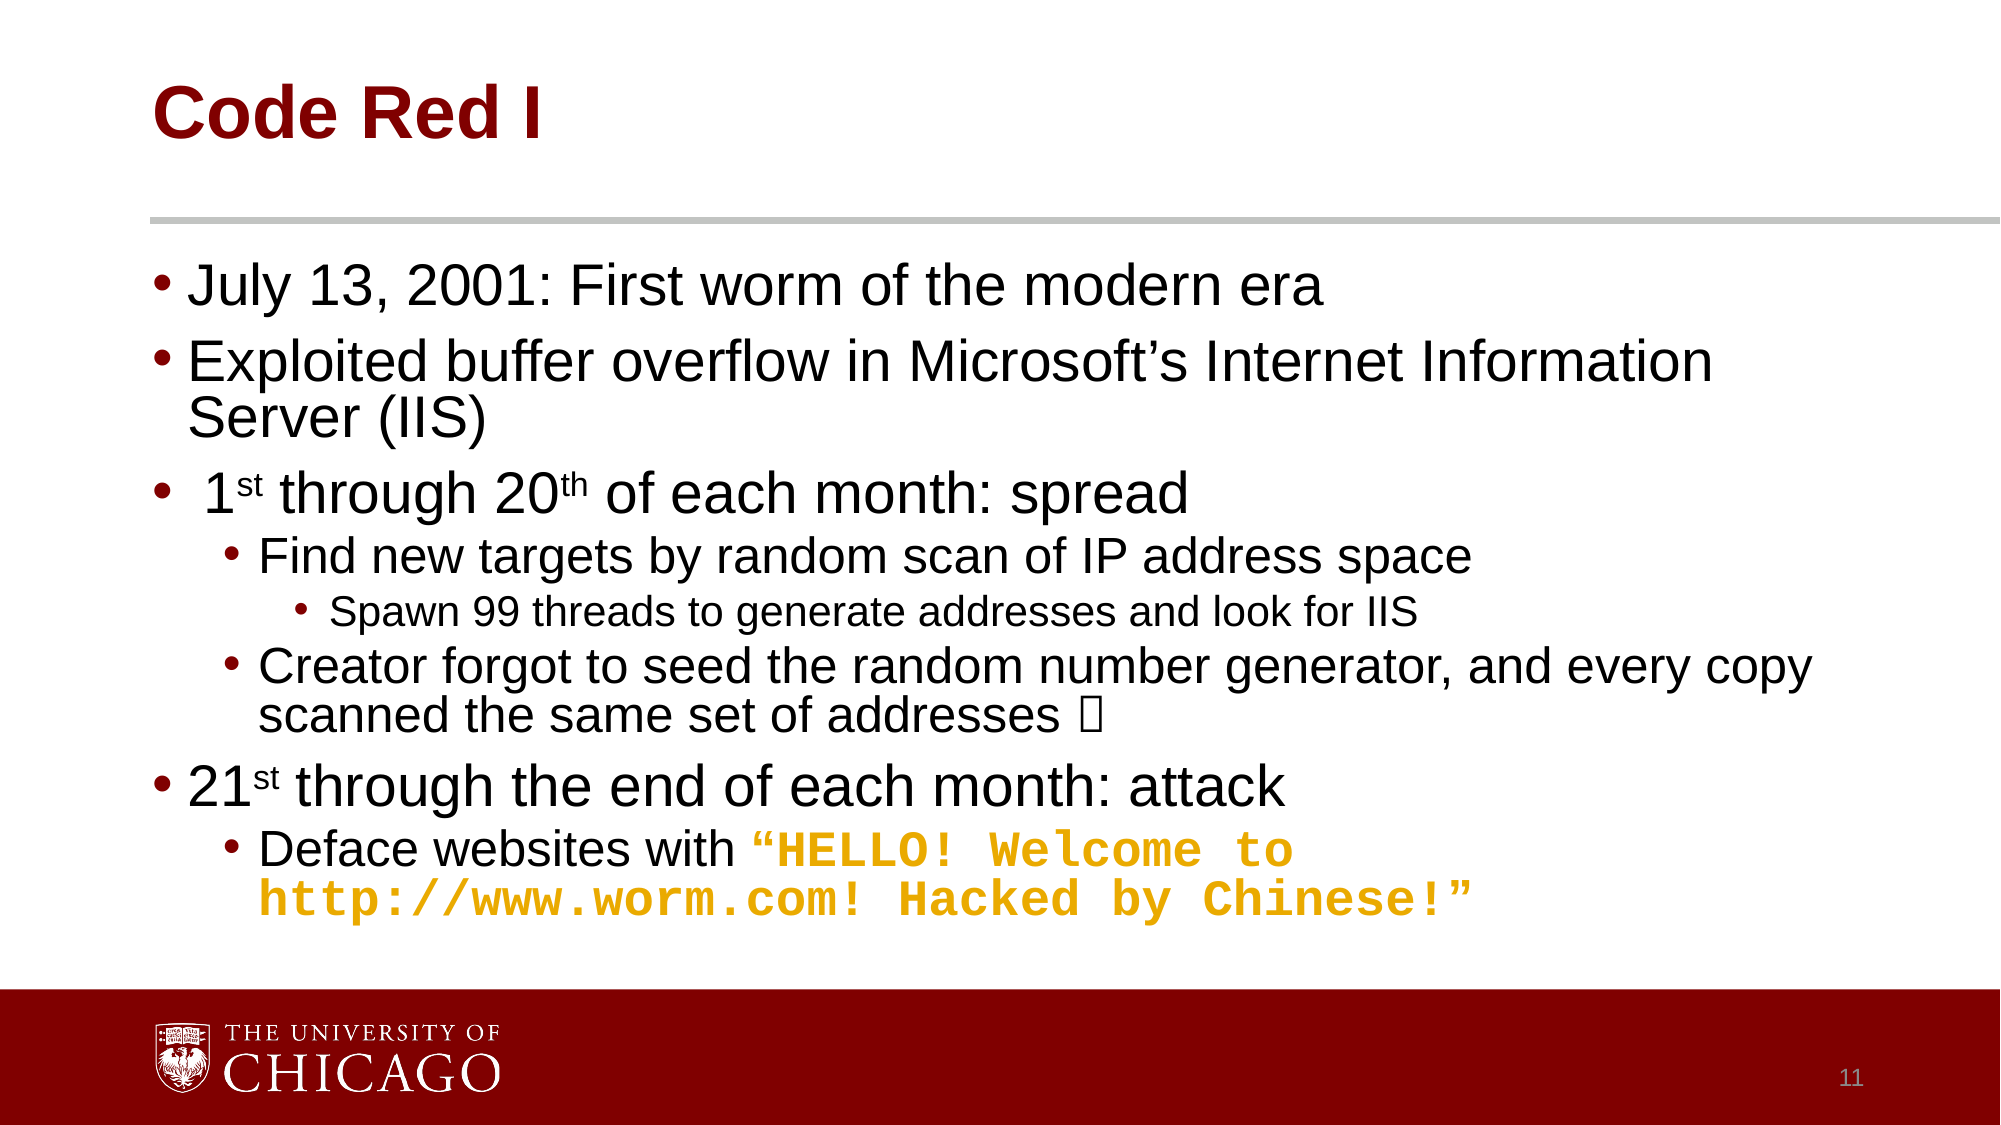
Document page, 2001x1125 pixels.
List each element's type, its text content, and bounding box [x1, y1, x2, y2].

slide_number 11 [1412, 1046, 1880, 1107]
list July 13, 2001: First worm of the modern era Exploited buffer overflow in Microsoft’s Internet Information Server (IIS) 1st through 20th of each month: spread Find new targets by random scan of IP address space Spawn 99 threads to generate addresses and look for IIS Creator forgot to seed the random number generator, and every copy scanned the same set of addresses  21st through the end of each month: attack Deface websites with “HELLO! Welcome to http://www.worm.com! Hacked by Chinese!” [137, 253, 1863, 936]
title Code Red I [137, 0, 1863, 218]
